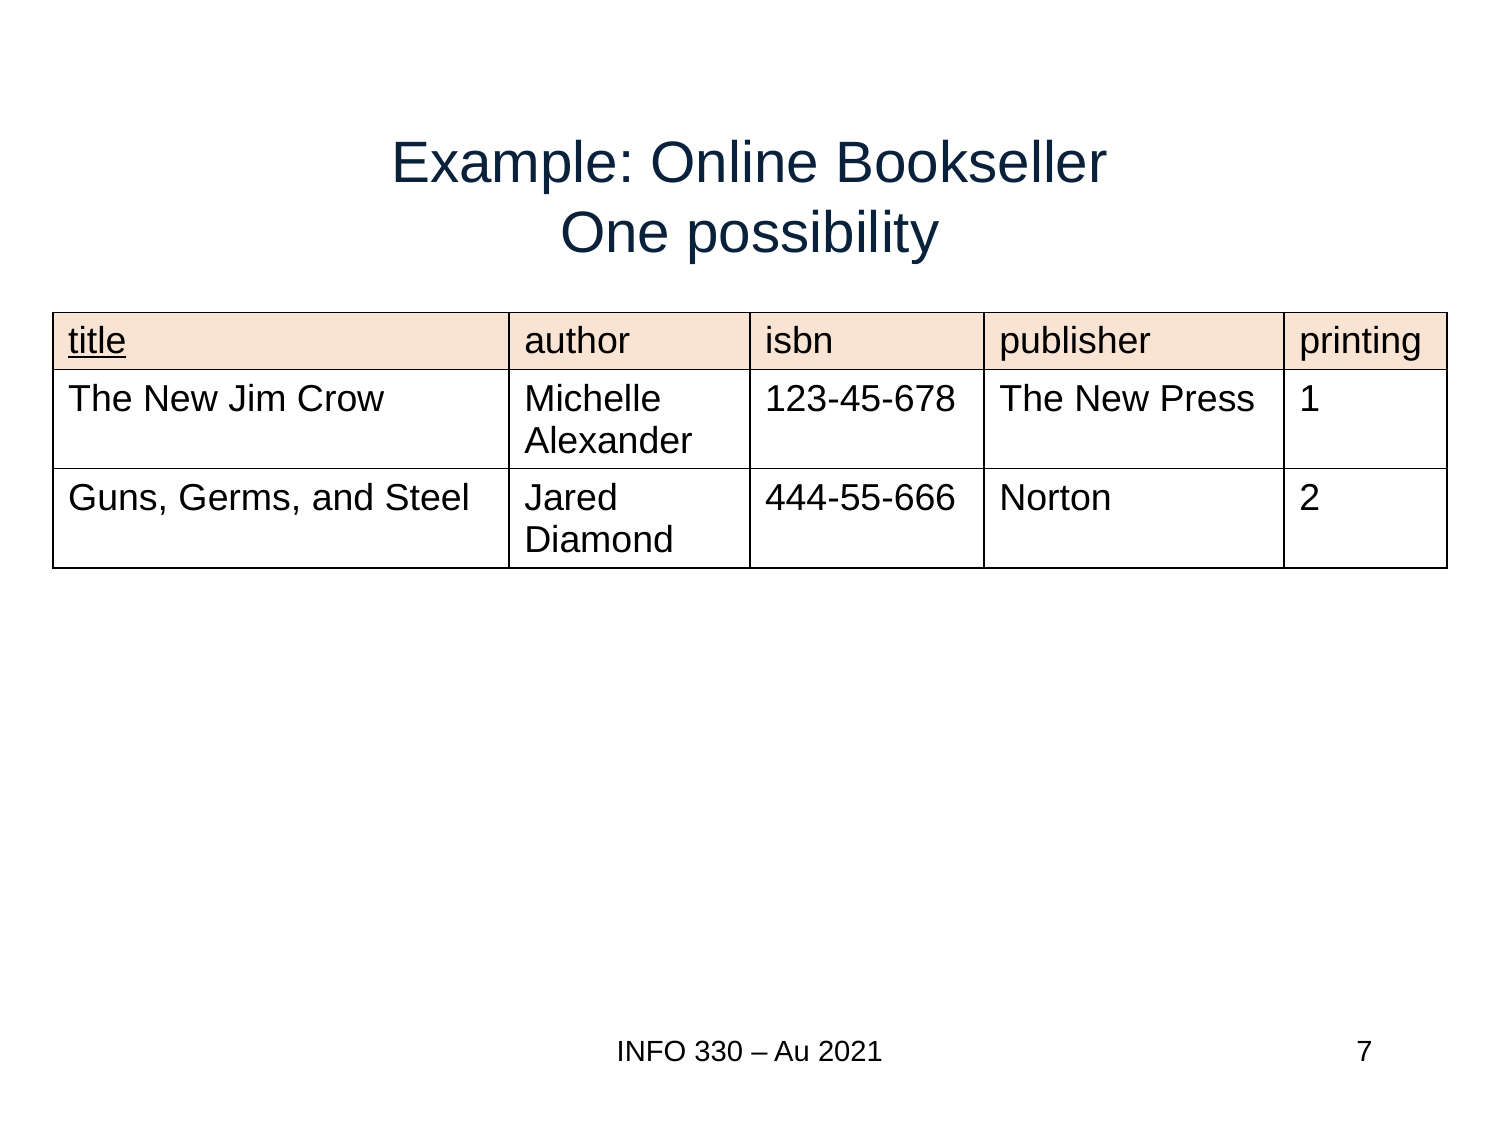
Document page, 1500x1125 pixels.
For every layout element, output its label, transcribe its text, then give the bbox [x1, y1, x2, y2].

table_cell 123-45-678 [751, 370, 983, 468]
title Example: Online Bookseller One possibility [112, 99, 1388, 288]
table_cell The New Press [985, 370, 1283, 468]
table_header printing [1285, 313, 1446, 369]
table_cell Jared Diamond [510, 469, 749, 567]
table_cell 444-55-666 [751, 469, 983, 567]
table_header title [54, 313, 508, 369]
table_cell Norton [985, 469, 1283, 567]
table_cell The New Jim Crow [54, 370, 508, 468]
table_header publisher [985, 313, 1283, 369]
table_header isbn [751, 313, 983, 369]
table_header author [510, 313, 749, 369]
table_cell Guns, Germs, and Steel [54, 469, 508, 567]
table_cell 1 [1285, 370, 1446, 468]
table_cell 2 [1285, 469, 1446, 567]
slide_number 7 [1074, 1024, 1388, 1101]
table_cell Michelle Alexander [510, 370, 749, 468]
footer INFO 330 – Au 2021 [474, 1024, 1026, 1101]
